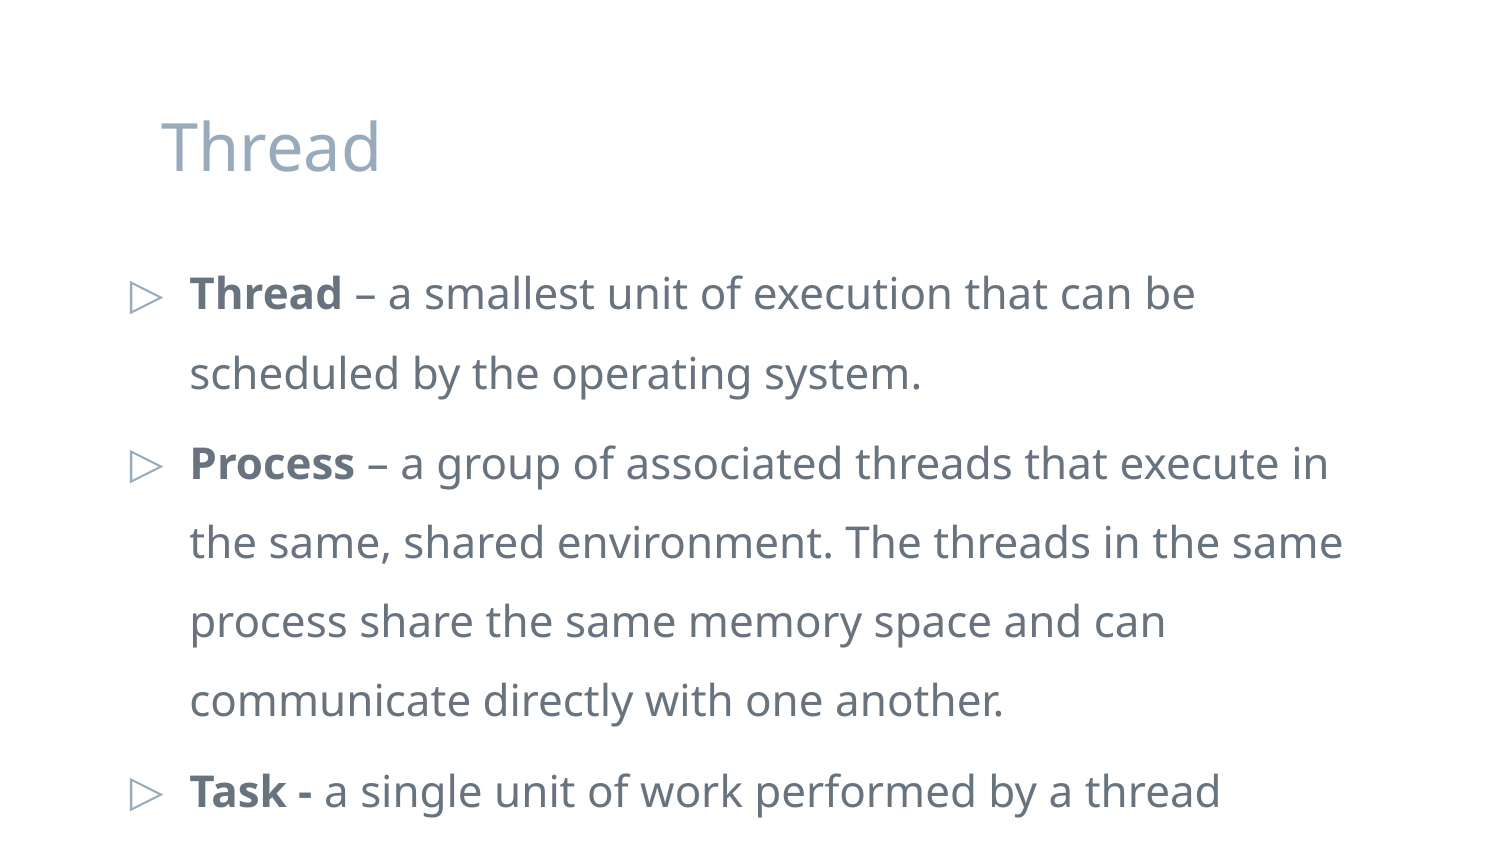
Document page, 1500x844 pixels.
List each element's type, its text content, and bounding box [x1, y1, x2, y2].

title Thread [146, 58, 1207, 200]
list Thread – a smallest unit of execution that can be scheduled by the operating system. Process – a group of associated threads that execute in the same, shared environment. The threads in the same process share the same memory space and can communicate directly with one another. Task - a single unit of work performed by a thread [103, 224, 1397, 844]
